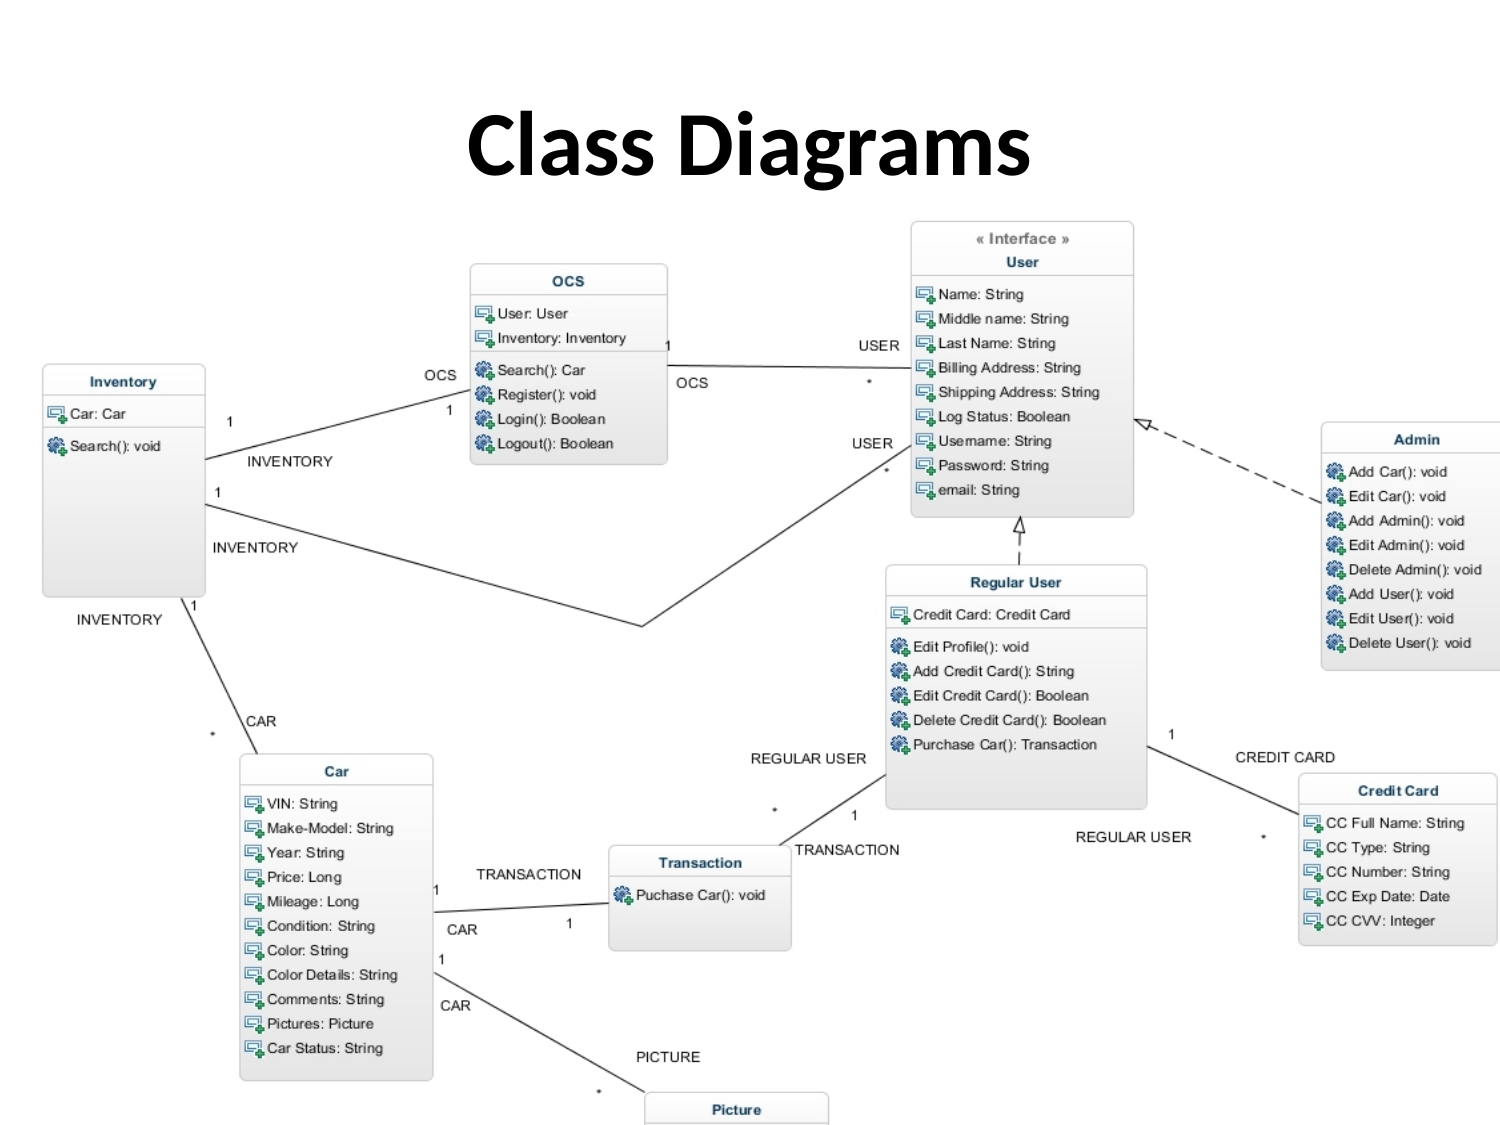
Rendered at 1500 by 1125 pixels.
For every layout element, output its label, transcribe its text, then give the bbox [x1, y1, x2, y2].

title Class Diagrams [75, 45, 1425, 198]
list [0, 199, 1500, 1125]
